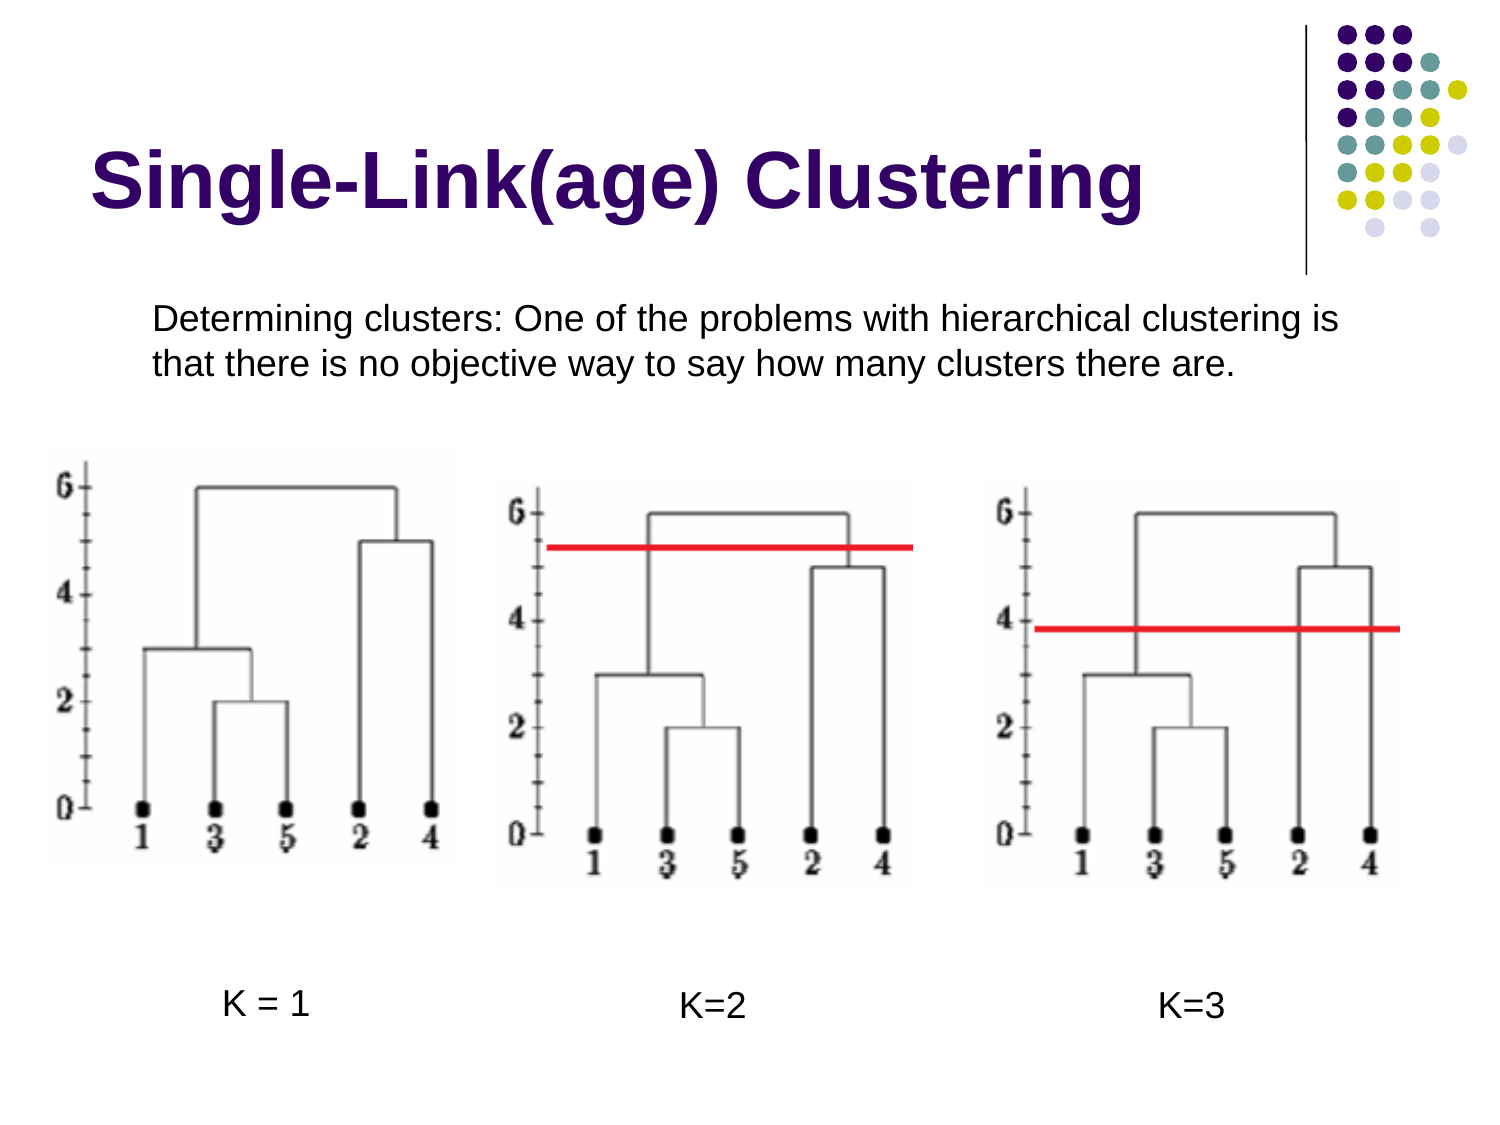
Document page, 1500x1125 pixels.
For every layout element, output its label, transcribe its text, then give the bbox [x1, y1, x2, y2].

picture [495, 474, 913, 894]
picture [983, 474, 1401, 894]
text_box K=2 [664, 973, 762, 1034]
text_box Determining clusters: One of the problems with hierarchical clustering is that there is no objective way to say how many clusters there are. [137, 286, 1366, 392]
picture [43, 448, 461, 868]
text_box K=3 [1142, 973, 1241, 1034]
text_box K = 1 [207, 971, 326, 1032]
title Single-Link(age) Clustering [75, 20, 1313, 233]
